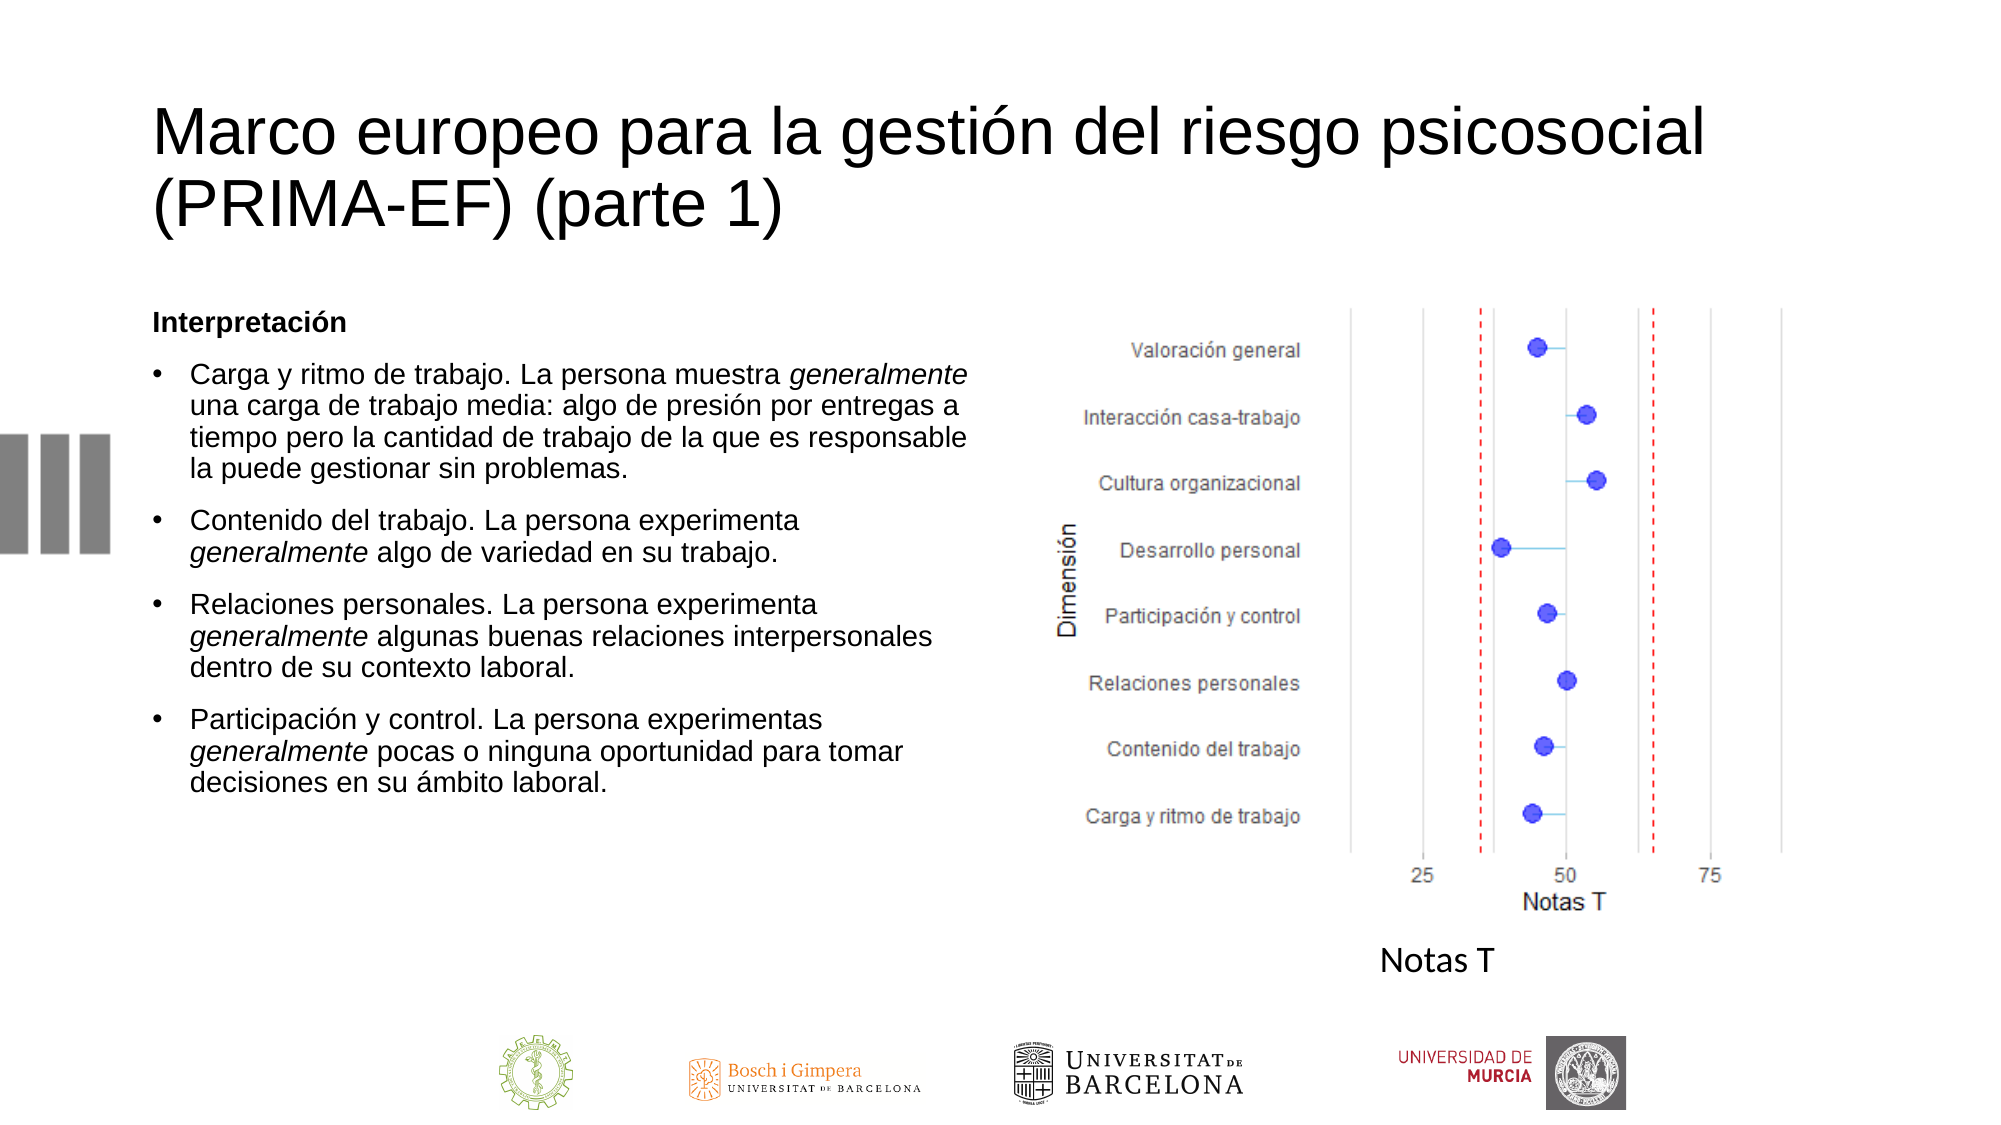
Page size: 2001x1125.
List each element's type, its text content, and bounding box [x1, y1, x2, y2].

title Marco europeo para la gestión del riesgo psicosocial (PRIMA-EF) (parte 1) [137, 59, 1863, 278]
picture [1331, 1036, 1627, 1110]
picture [499, 1035, 573, 1110]
picture [1014, 1042, 1243, 1105]
picture [0, 420, 123, 563]
picture [684, 1031, 926, 1125]
picture [1043, 297, 1832, 928]
list Interpretación Carga y ritmo de trabajo. La persona muestra generalmente una carga de trabajo media: algo de presión por entregas a tiempo pero la cantidad de trabajo de la que es responsable la puede gestionar sin problemas. Contenido del trabajo. La persona experimenta generalmente algo de variedad en su trabajo. Relaciones personales. La persona experimenta generalmente algunas buenas relaciones interpersonales dentro de su contexto laboral. Participación y control. La persona experimentas generalmente pocas o ninguna oportunidad para tomar decisiones en su ámbito laboral. [137, 299, 988, 1014]
text_box Notas T [1012, 927, 1863, 1011]
